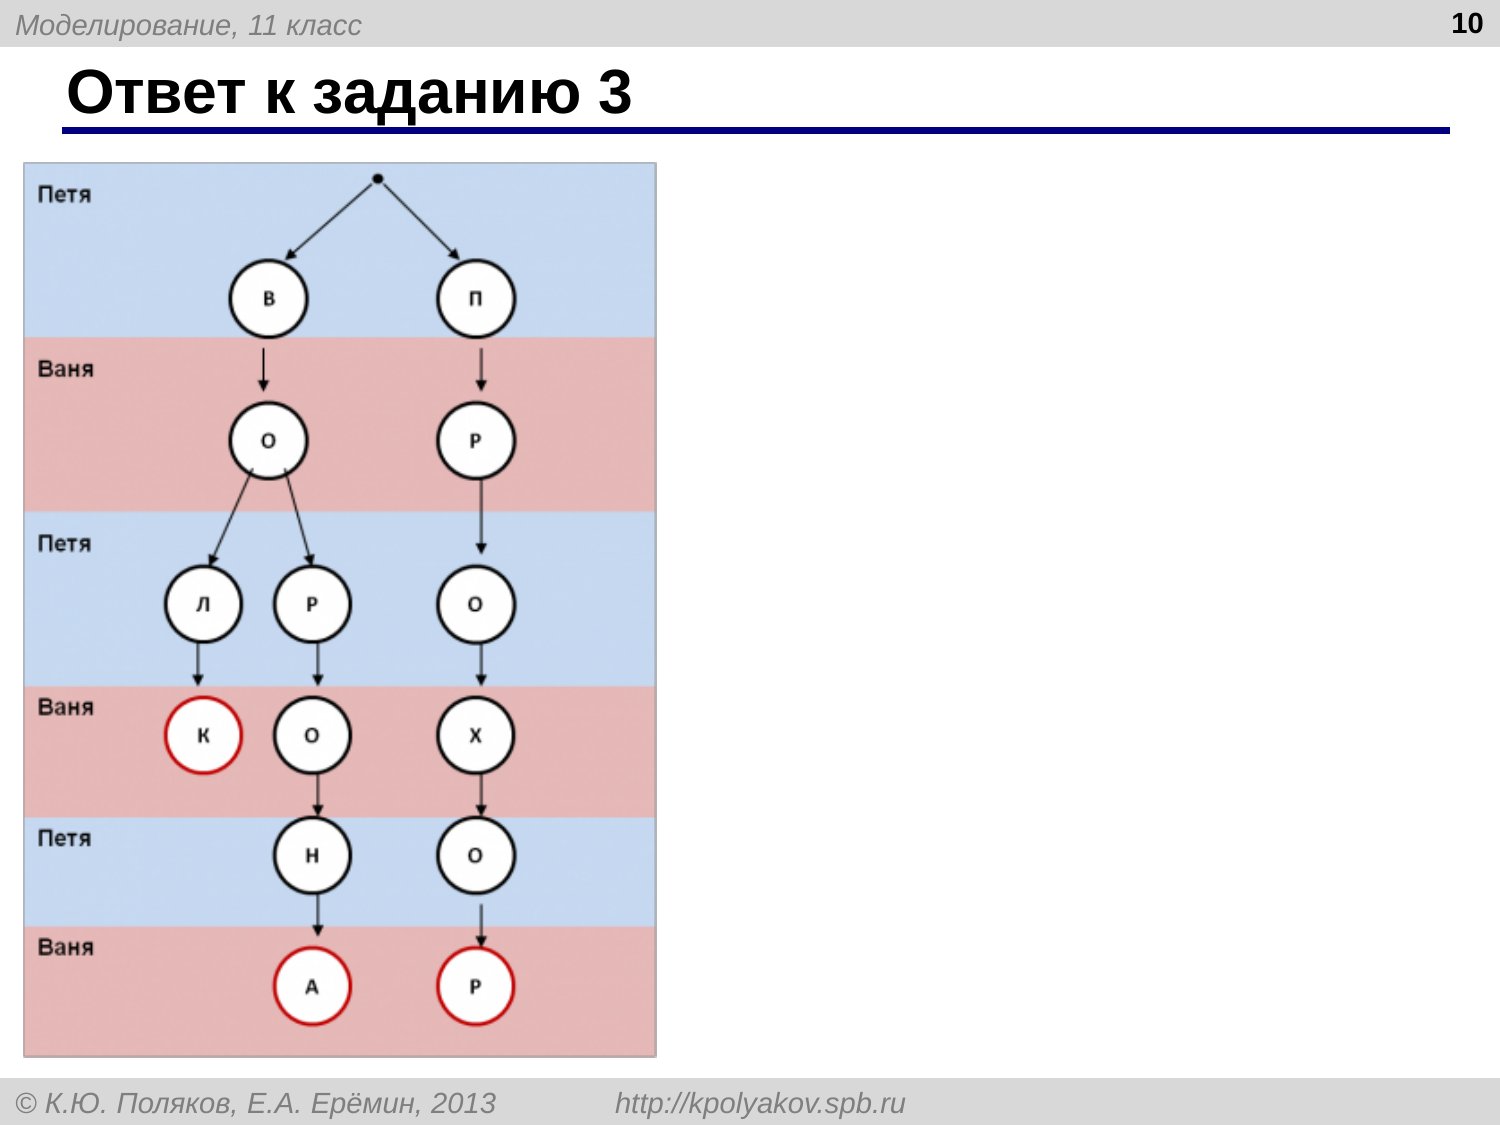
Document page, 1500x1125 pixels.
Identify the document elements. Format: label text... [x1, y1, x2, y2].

title Ответ к заданию 3 [50, 49, 1425, 127]
slide_number ‹#› [1148, 0, 1499, 75]
picture [23, 162, 658, 1058]
